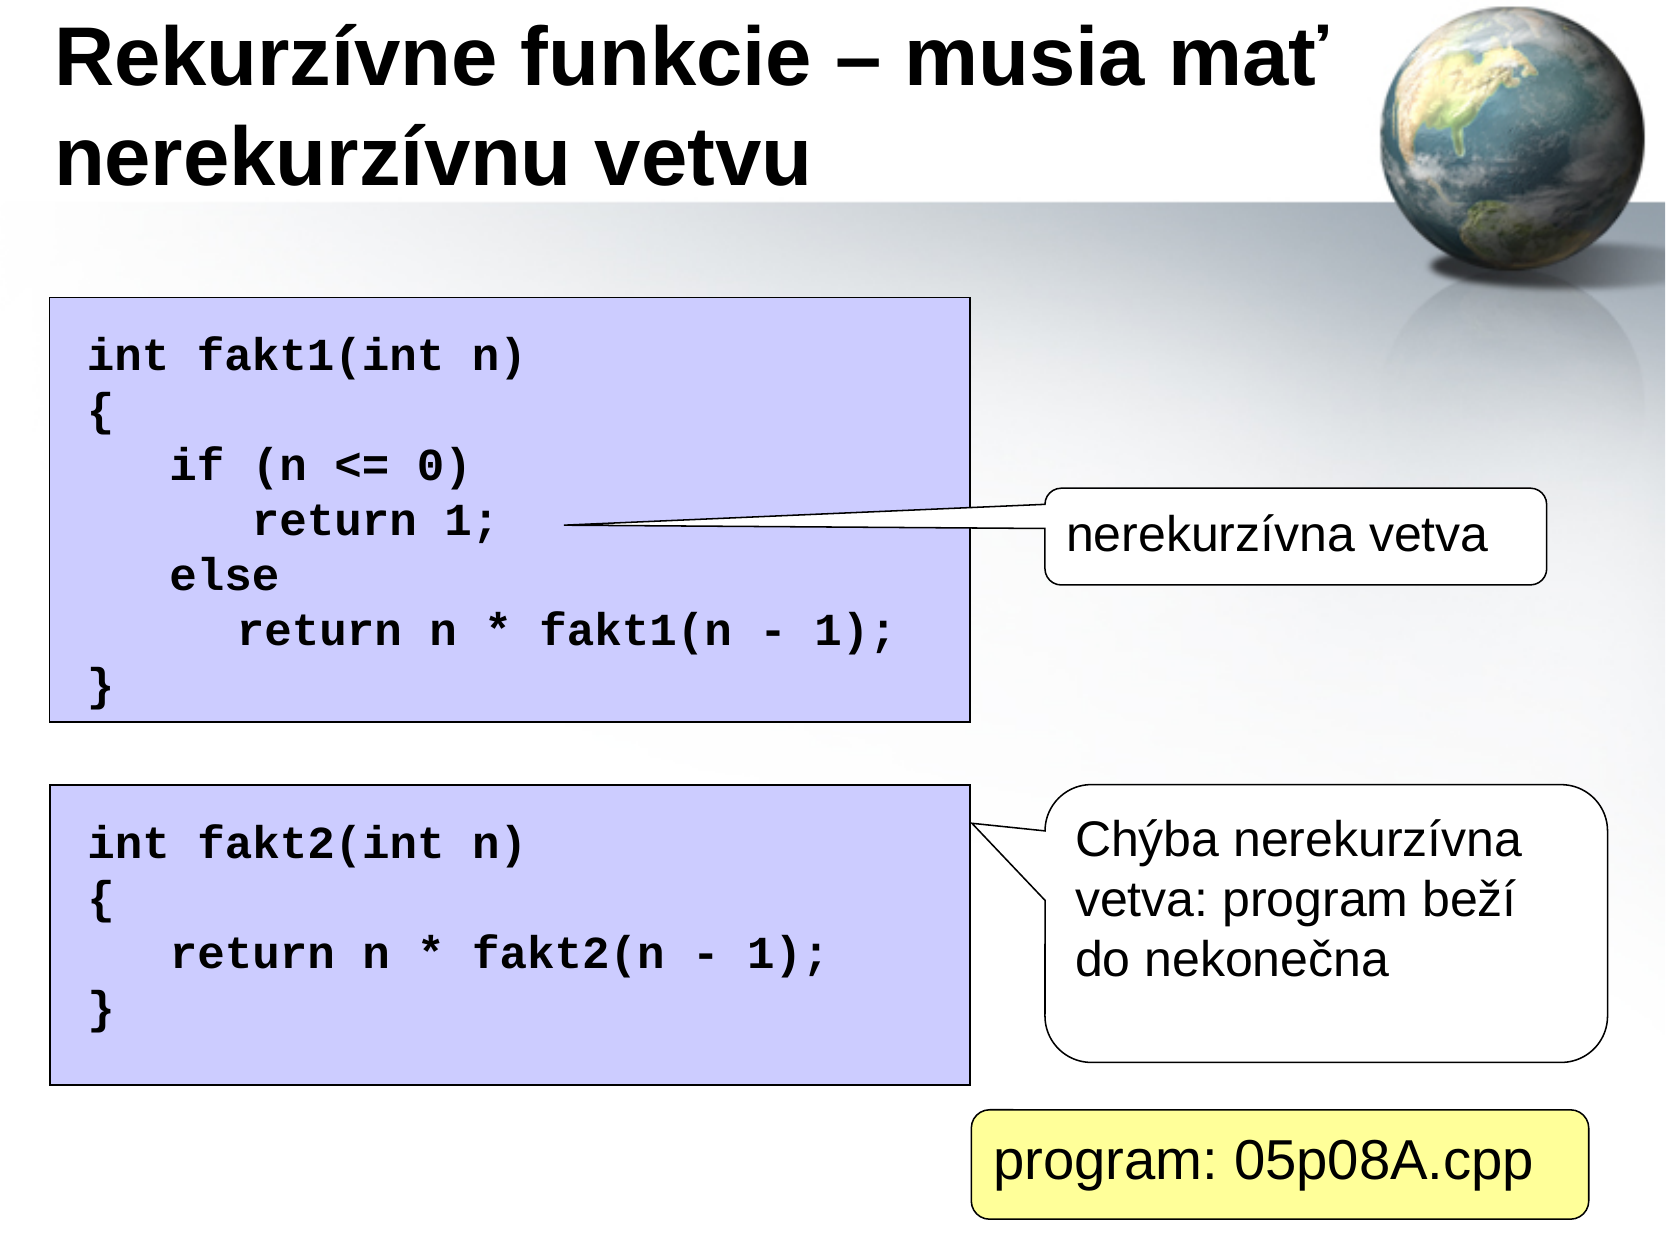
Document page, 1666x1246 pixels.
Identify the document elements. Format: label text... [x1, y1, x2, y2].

text_box program: 05p08A.cpp [971, 1109, 1589, 1220]
text_box int fakt1(int n) { if (n <= 0) return 1; else return n * fakt1(n - 1); } [70, 316, 914, 718]
text_box nerekurzívna vetva [563, 488, 1547, 585]
text_box Chýba nerekurzívna vetva: program beží do nekonečna [975, 784, 1608, 1063]
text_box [49, 784, 971, 1086]
picture [0, 0, 1666, 1246]
title Rekurzívne funkcie – musia mať nerekurzívnu vetvu [37, 24, 1375, 179]
text_box [49, 297, 970, 723]
